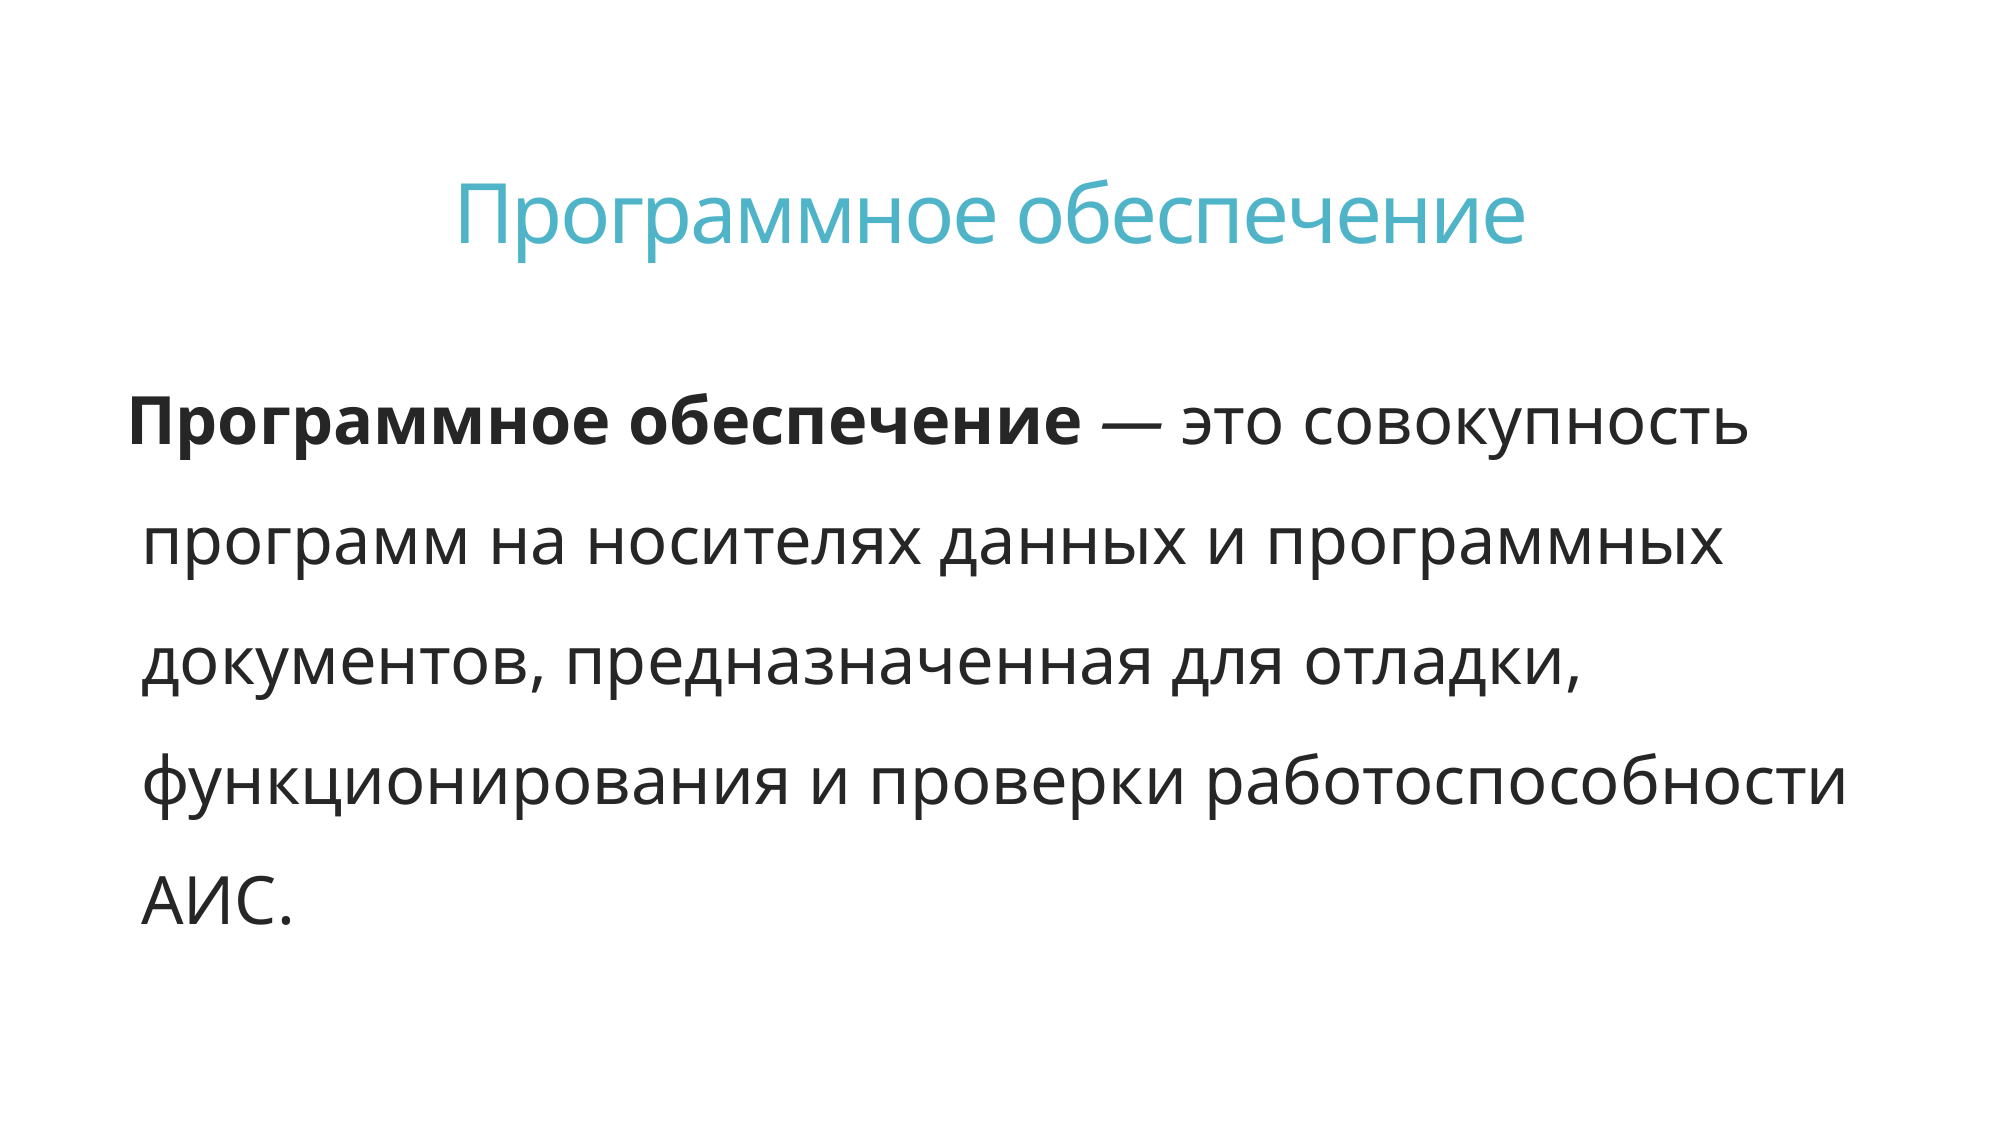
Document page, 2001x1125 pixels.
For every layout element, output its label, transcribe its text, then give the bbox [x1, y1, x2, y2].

title Программное обеспечение [107, 81, 1875, 354]
list Программное обеспечение — это совокупность программ на носителях данных и программных документов, предназначенная для отладки, функционирования и проверки работоспособности АИС. [111, 329, 1876, 948]
